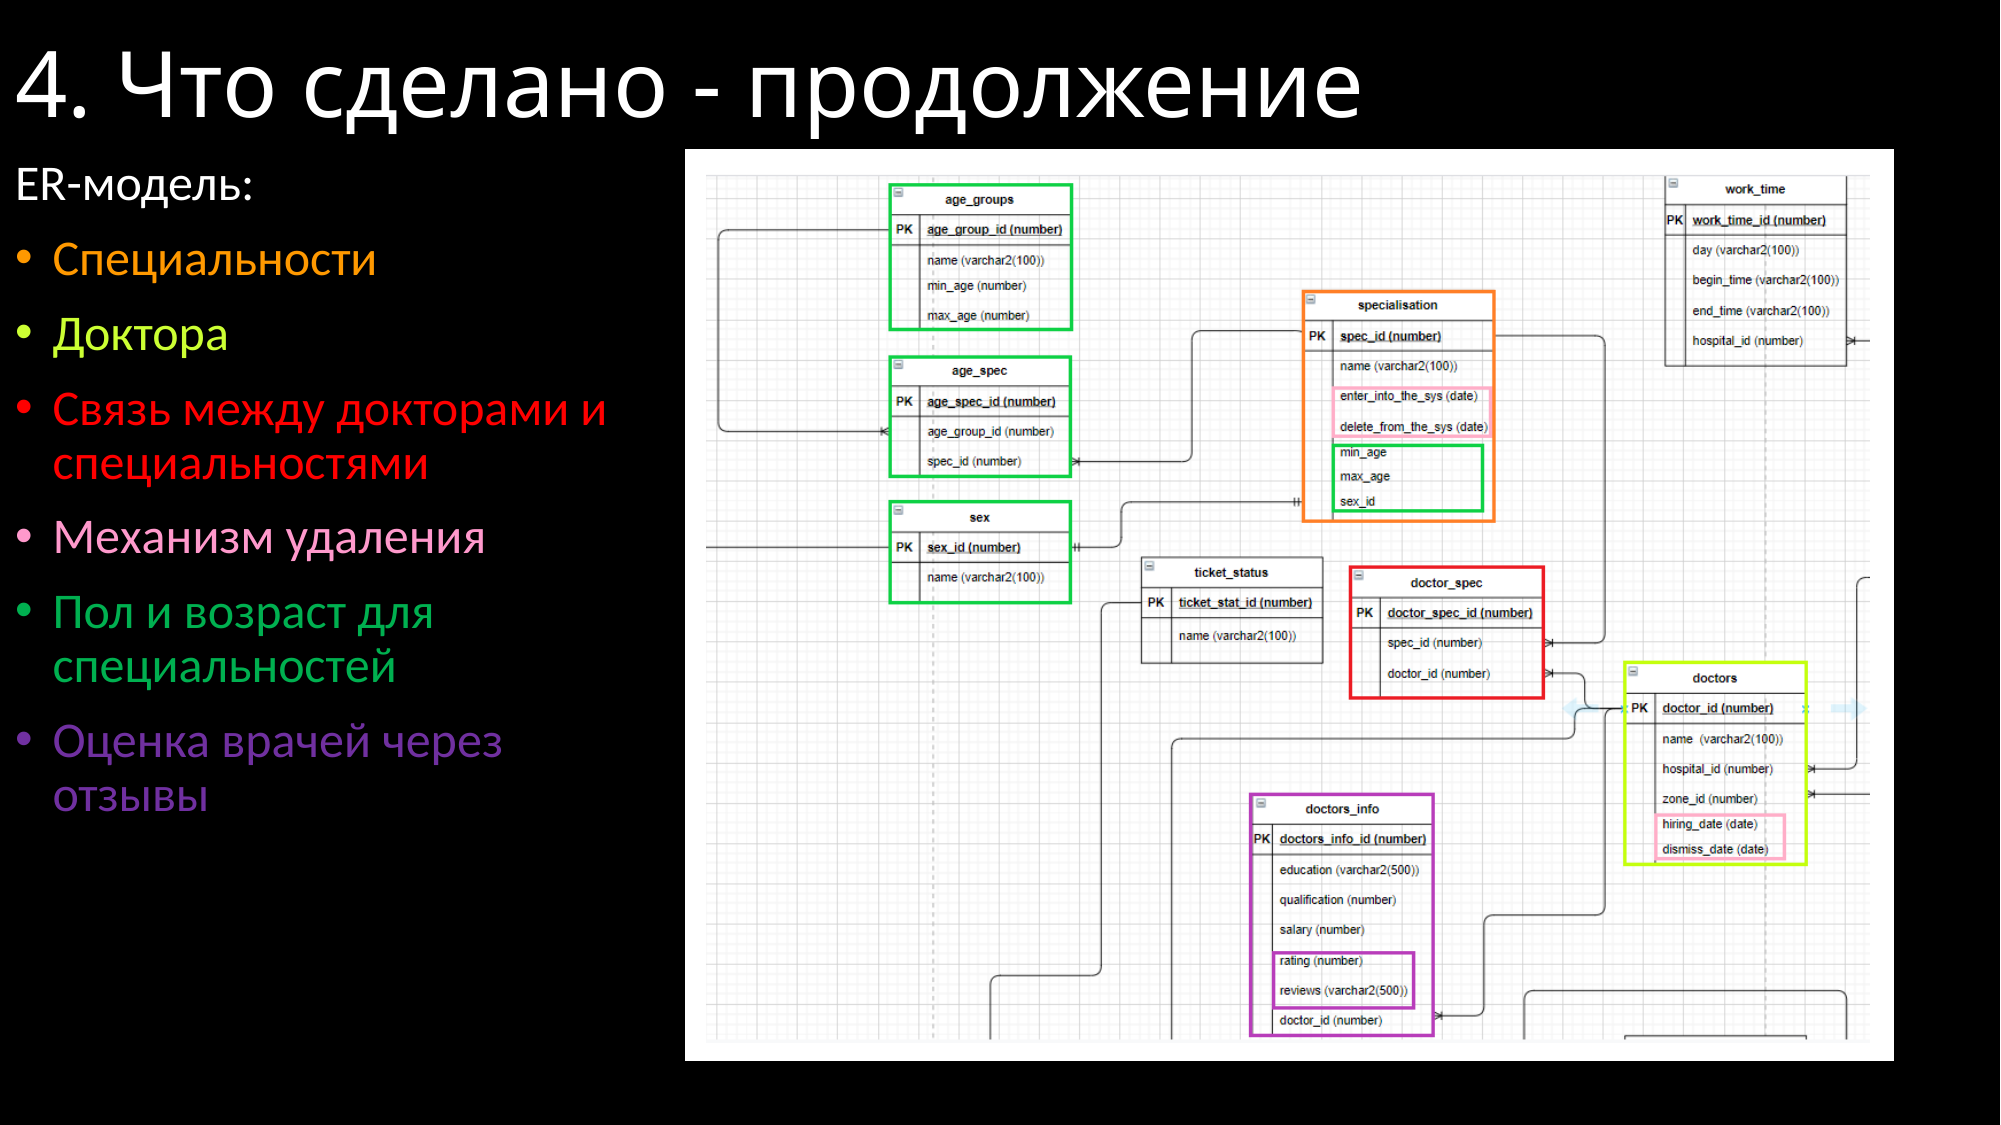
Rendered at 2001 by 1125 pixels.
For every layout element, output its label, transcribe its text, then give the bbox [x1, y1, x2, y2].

text_box [685, 149, 1894, 1061]
list ER-модель: Специальности Доктора Связь между докторами и специальностями Механизм удаления Пол и возраст для специальностей Оценка врачей через отзывы [0, 149, 637, 839]
title 4. Что сделано - продолжение [0, 25, 1725, 150]
picture [706, 174, 1870, 1043]
